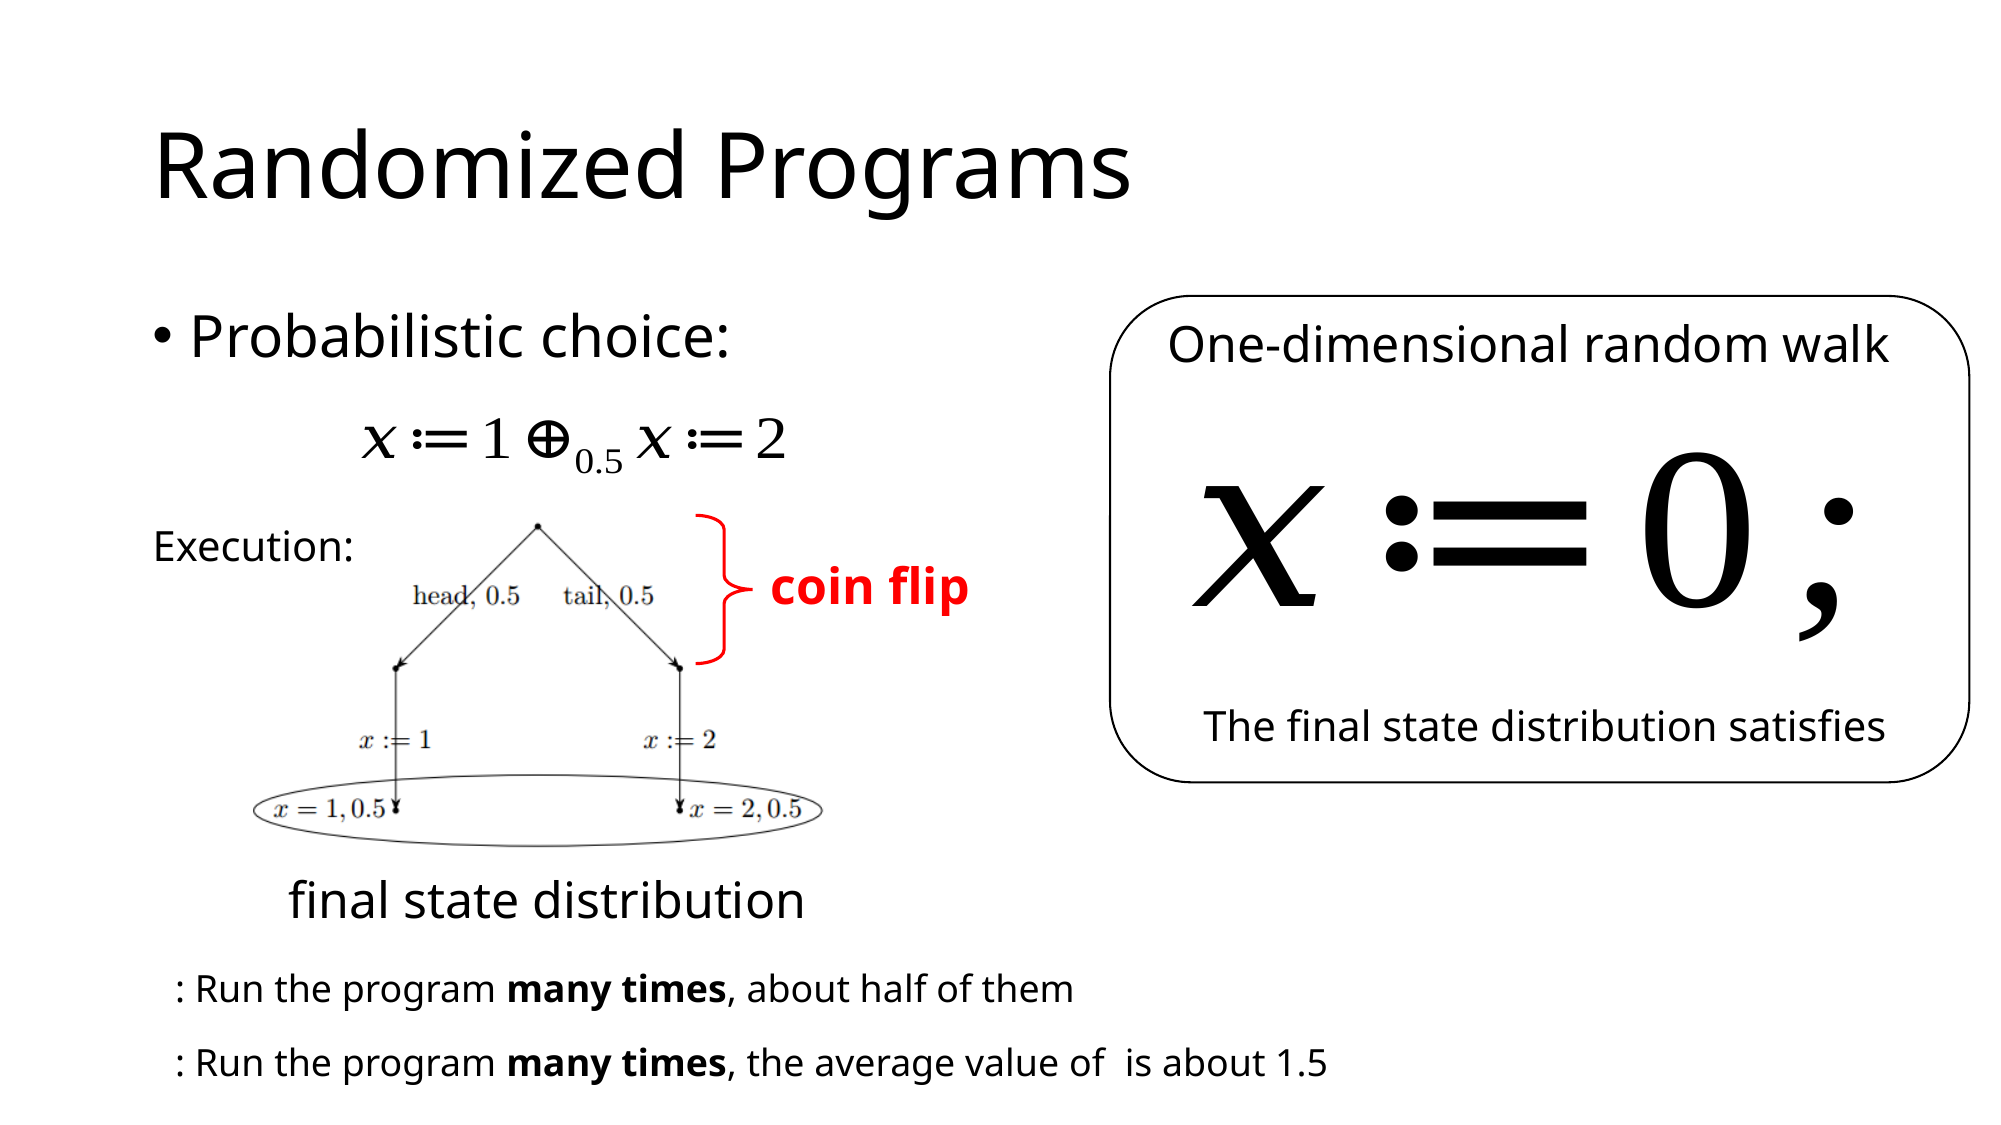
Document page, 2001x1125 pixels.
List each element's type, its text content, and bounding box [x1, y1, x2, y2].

text_box final state distribution [274, 860, 822, 936]
text_box Execution: [138, 512, 370, 577]
picture [237, 514, 832, 856]
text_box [695, 515, 978, 664]
title Randomized Programs [137, 59, 1863, 278]
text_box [1110, 295, 1970, 783]
